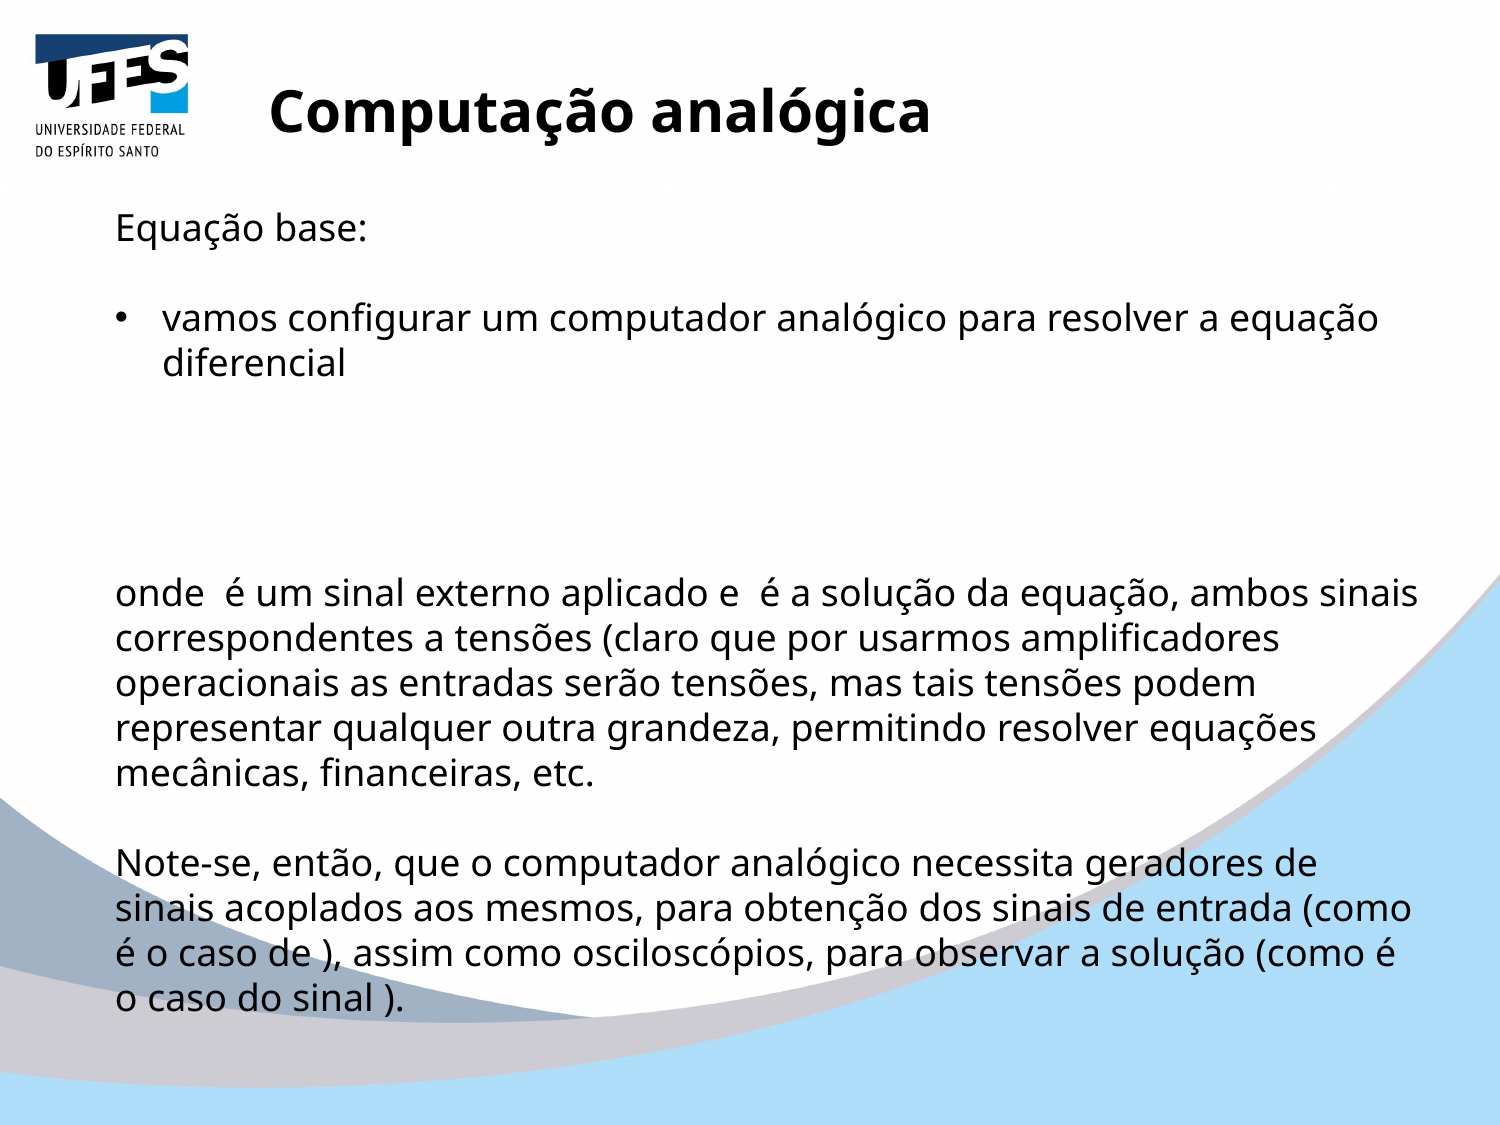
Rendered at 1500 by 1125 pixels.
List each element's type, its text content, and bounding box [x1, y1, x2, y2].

picture [0, 0, 1500, 1125]
text_box Computação analógica [253, 66, 1365, 152]
